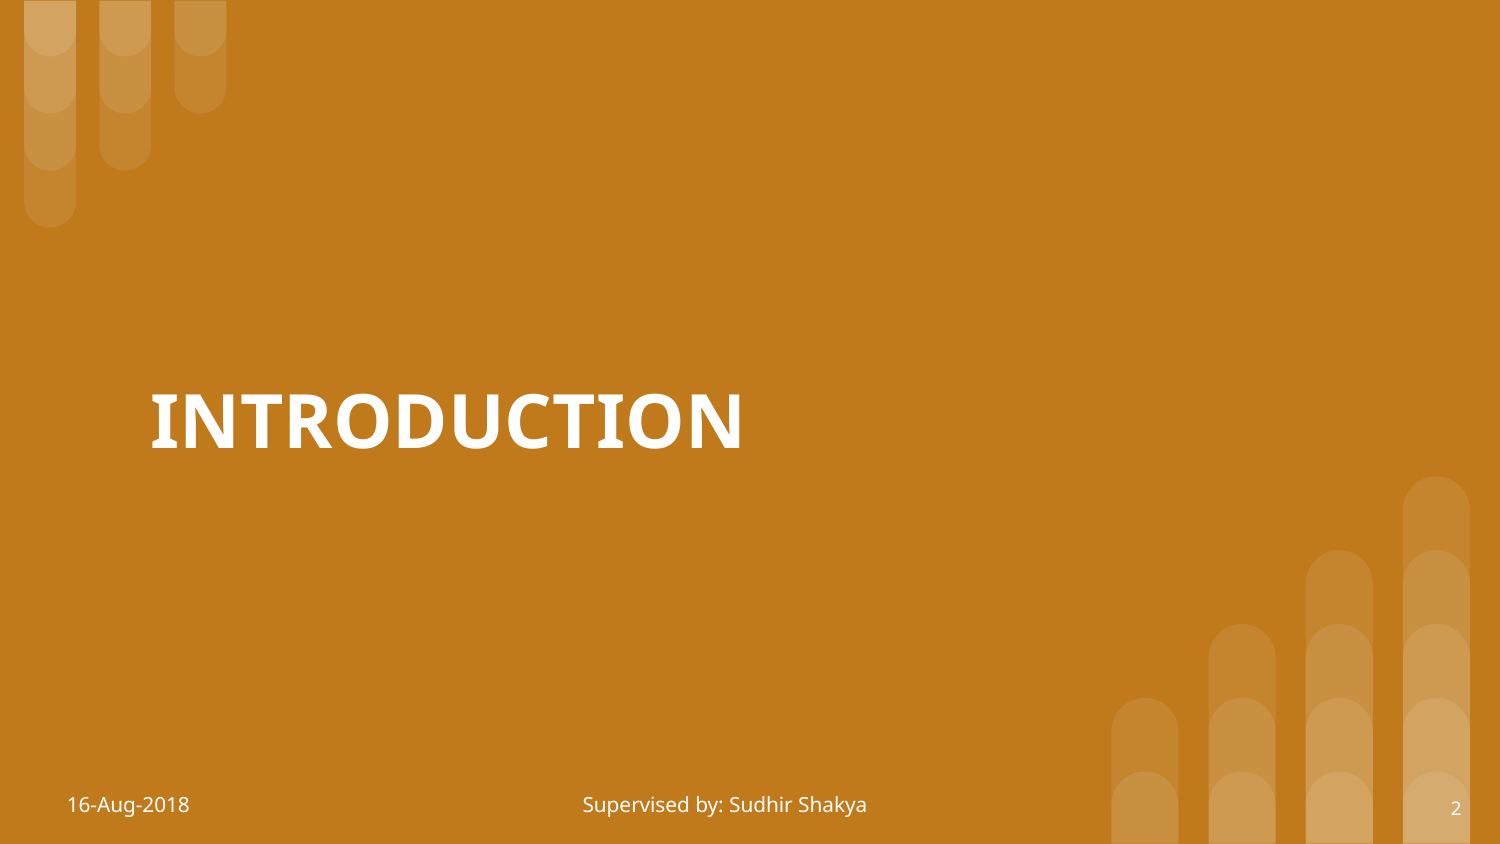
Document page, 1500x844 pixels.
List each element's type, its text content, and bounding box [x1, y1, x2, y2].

text_box INTRODUCTION [135, 264, 1097, 572]
text_box 2 [1386, 776, 1477, 842]
